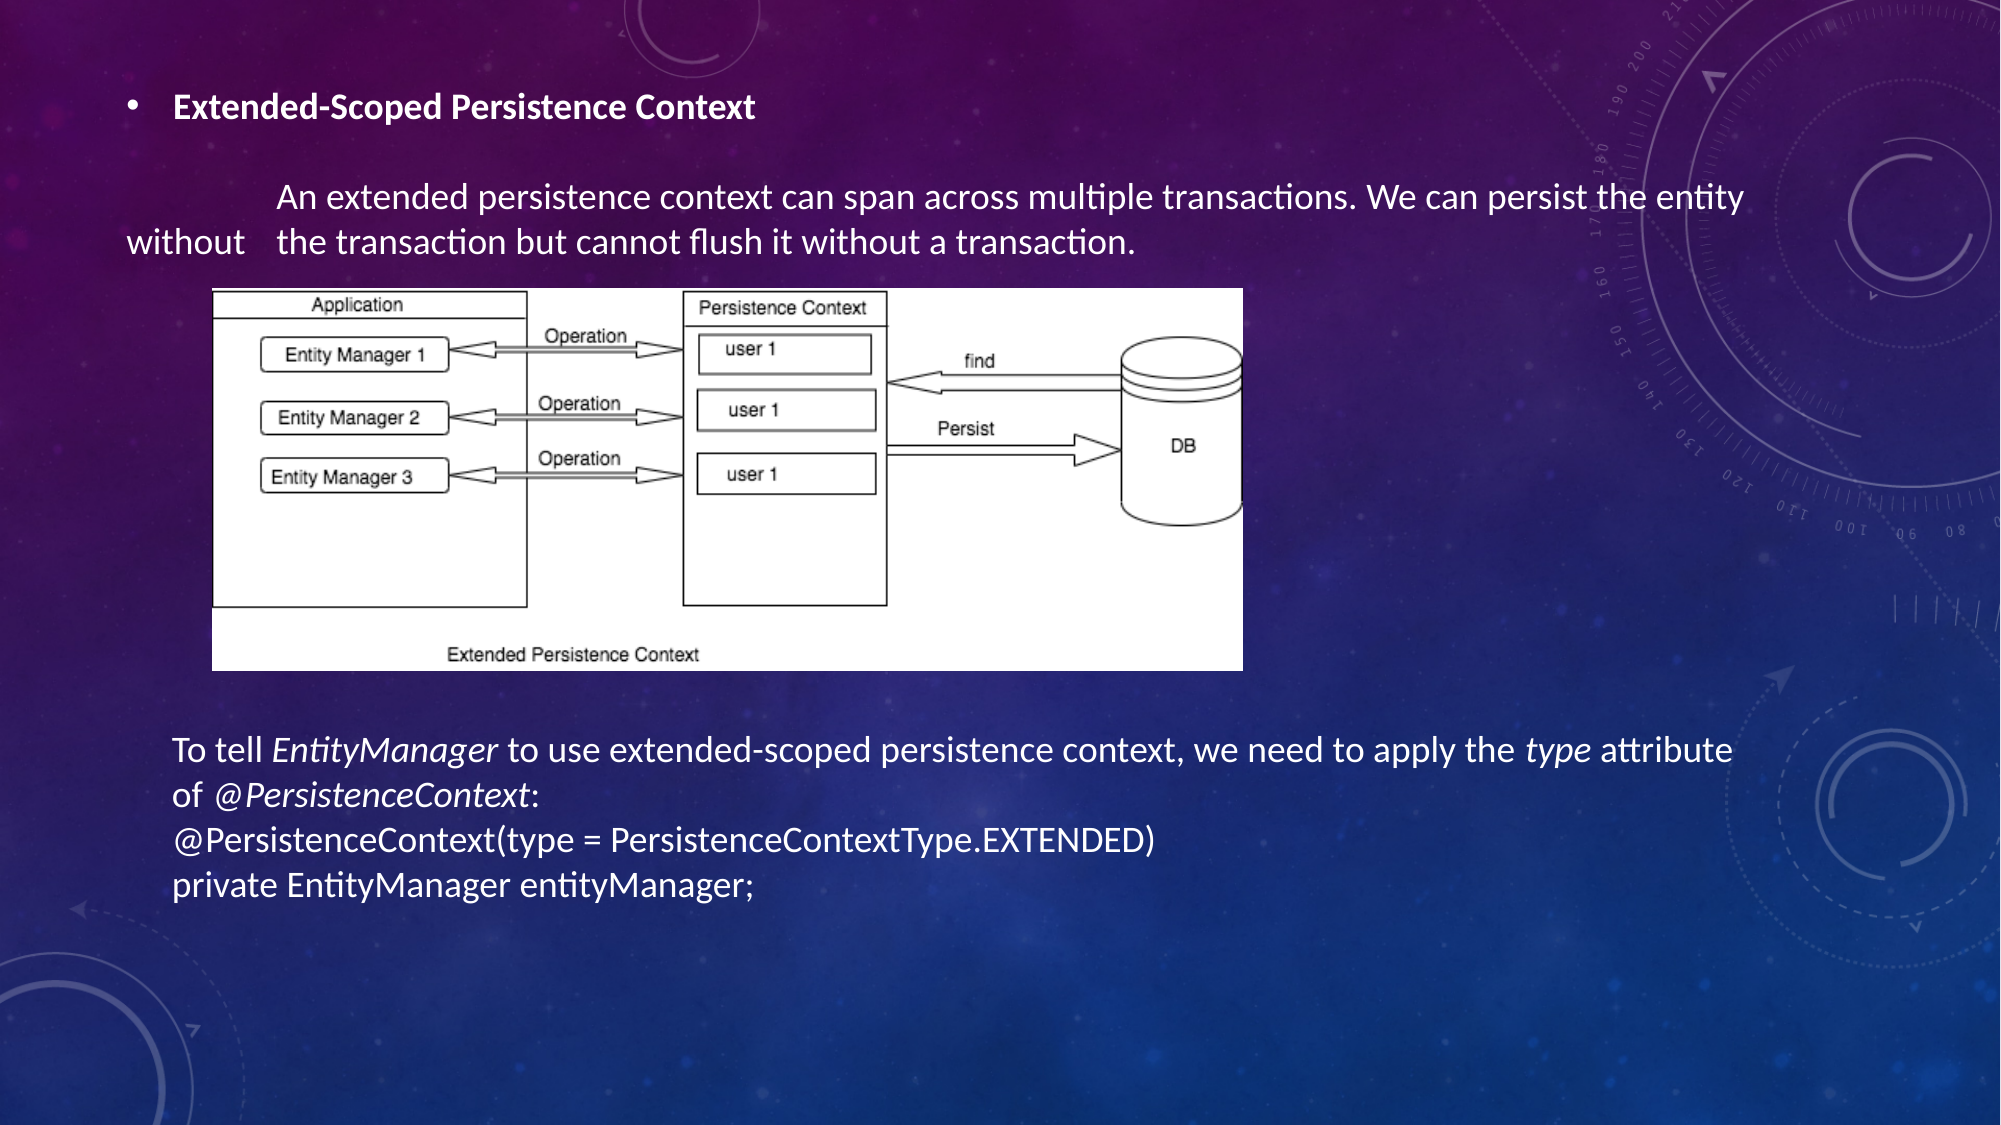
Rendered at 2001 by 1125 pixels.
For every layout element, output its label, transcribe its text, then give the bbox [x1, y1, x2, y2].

text_box To tell EntityManager to use extended-scoped persistence context, we need to apply the type attribute of @PersistenceContext: @PersistenceContext(type = PersistenceContextType.EXTENDED) private EntityManager entityManager; [157, 717, 1843, 1047]
picture [0, 0, 2001, 1125]
text_box Extended-Scoped Persistence Context An extended persistence context can span across multiple transactions. We can persist the entity without the transaction but cannot flush it without a transaction. [111, 74, 1875, 269]
